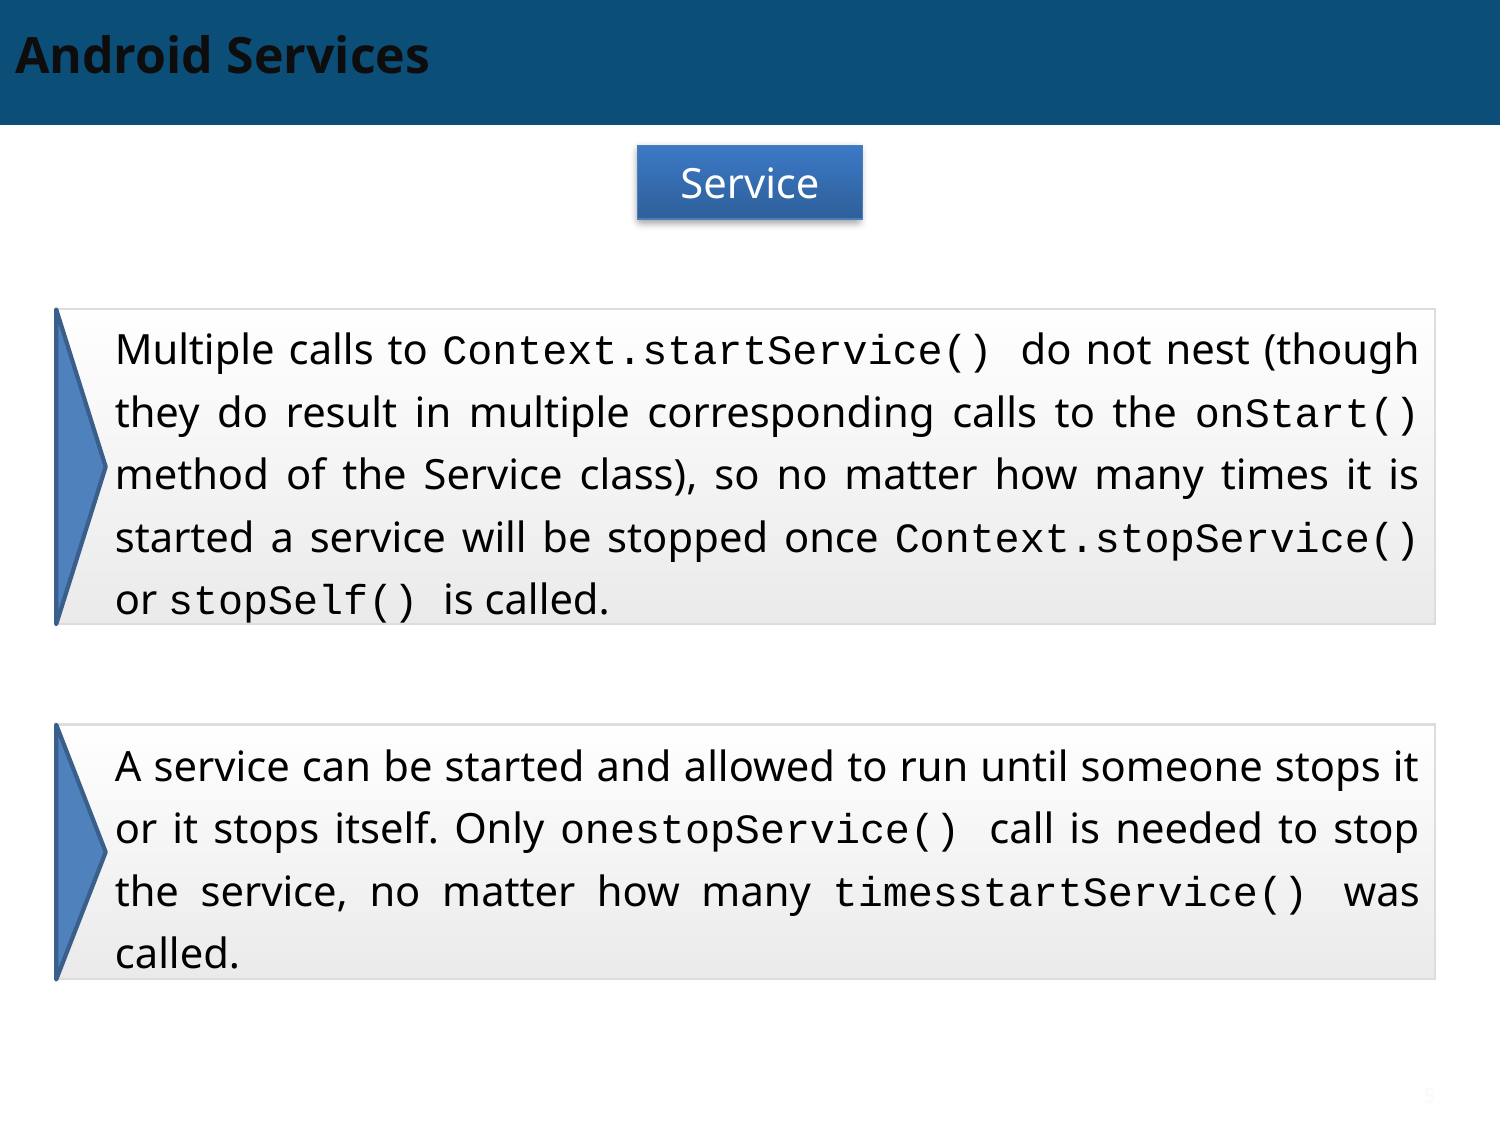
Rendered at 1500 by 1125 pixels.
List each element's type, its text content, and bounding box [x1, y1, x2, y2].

title Android Services [0, 21, 1351, 86]
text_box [54, 308, 1436, 625]
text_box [54, 724, 1436, 980]
text_box Service [637, 145, 863, 220]
